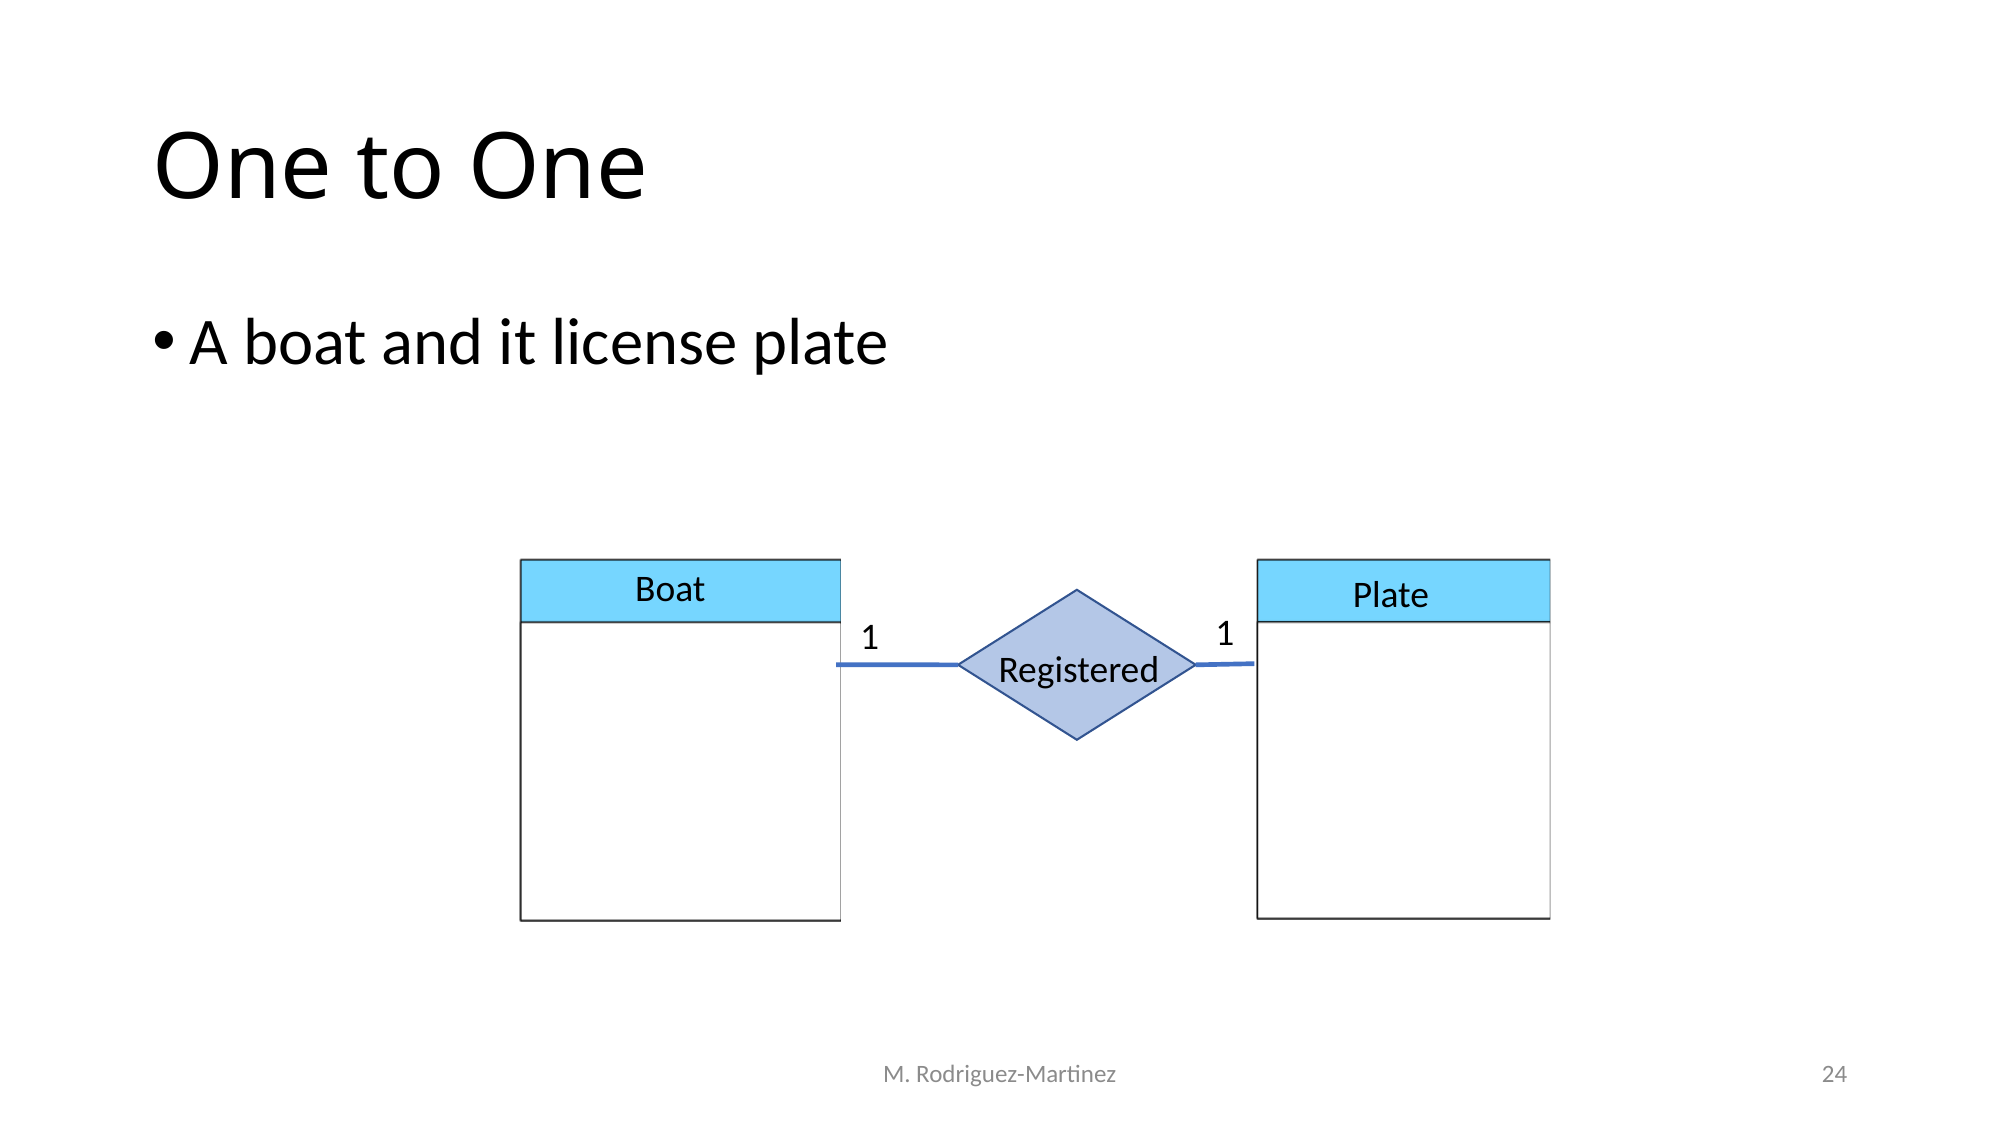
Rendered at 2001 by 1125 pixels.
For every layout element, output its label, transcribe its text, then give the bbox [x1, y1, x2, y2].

footer M. Rodriguez-Martinez [662, 1042, 1338, 1103]
text_box Registered [983, 637, 1175, 698]
text_box 1 [1200, 600, 1250, 661]
picture [517, 556, 841, 922]
text_box [1036, 588, 1154, 637]
list A boat and it license plate [137, 299, 1863, 727]
text_box [959, 664, 983, 682]
text_box [1175, 650, 1195, 680]
picture [1254, 556, 1551, 920]
text_box [1008, 698, 1146, 742]
title One to One [137, 59, 1863, 278]
slide_number 24 [1412, 1042, 1863, 1103]
text_box 1 [845, 604, 1036, 664]
